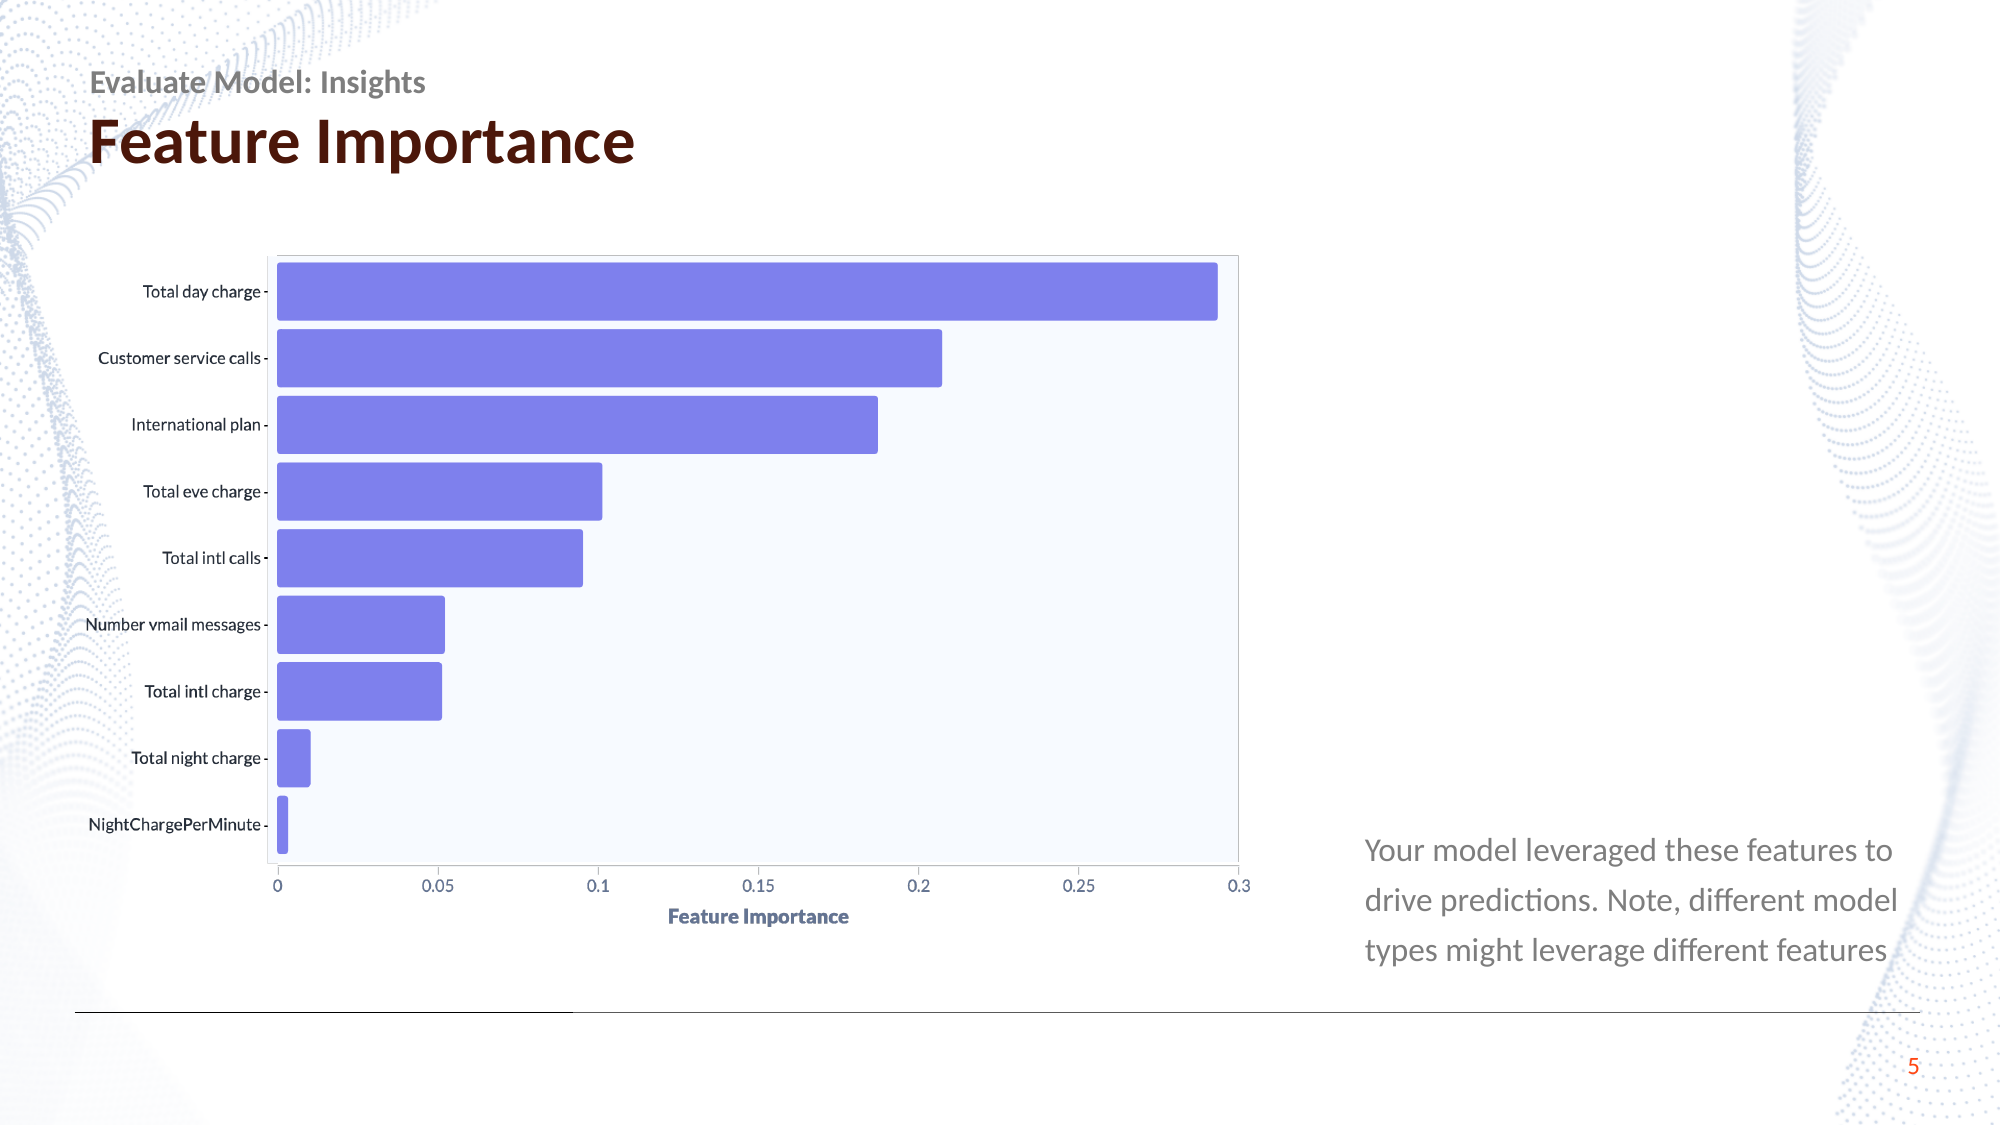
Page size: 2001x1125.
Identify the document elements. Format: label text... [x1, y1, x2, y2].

title Evaluate Model: Insights [75, 52, 1725, 90]
text_box Your model leveraged these features to drive predictions. Note, different model types might leverage different features [1350, 187, 1928, 975]
title Feature Importance [75, 90, 1725, 203]
slide_number 5 [1860, 1042, 1935, 1092]
picture [0, 0, 2000, 1125]
